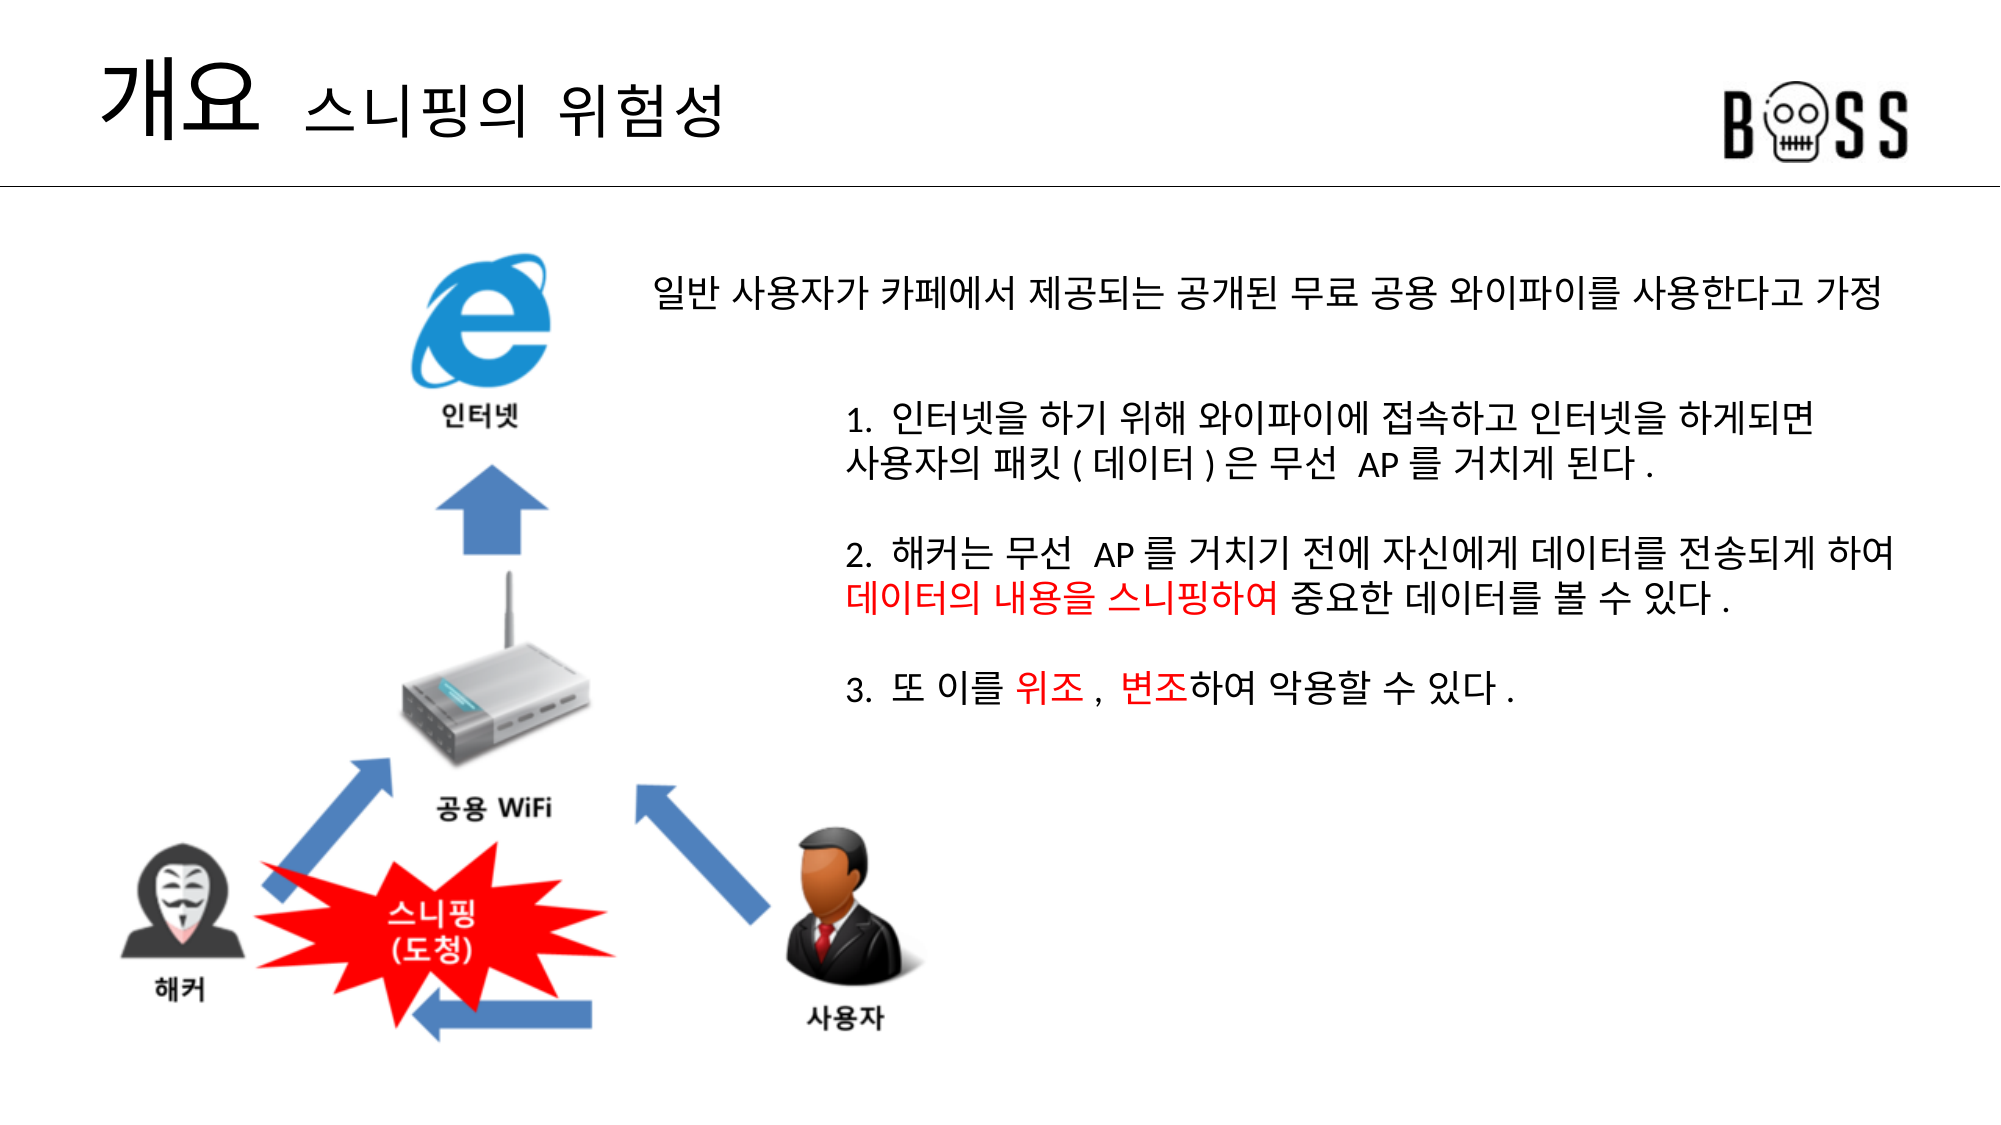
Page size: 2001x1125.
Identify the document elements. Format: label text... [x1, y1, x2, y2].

text_box 일반 사용자가 카페에서 제공되는 공개된 무료 공용 와이파이를 사용한다고 가정 [985, 262, 1988, 323]
title 개요 스니핑의 위험성 [95, 39, 809, 230]
picture [94, 237, 982, 1101]
picture [1723, 81, 1909, 163]
text_box 1. 인터넷을 하기 위해 와이파이에 접속하고 인터넷을 하게되면 사용자의 패킷(데이터)은 무선 AP를 거치게 된다. 2. 해커는 무선 AP를 거치기 전에 자신에게 데이터를 전송되게 하여 데이터의 내용을 스니핑하여 중요한 데이터를 볼 수 있다. 3. 또 이를 위조, 변조하여 악용할 수 있다. [985, 387, 1912, 718]
